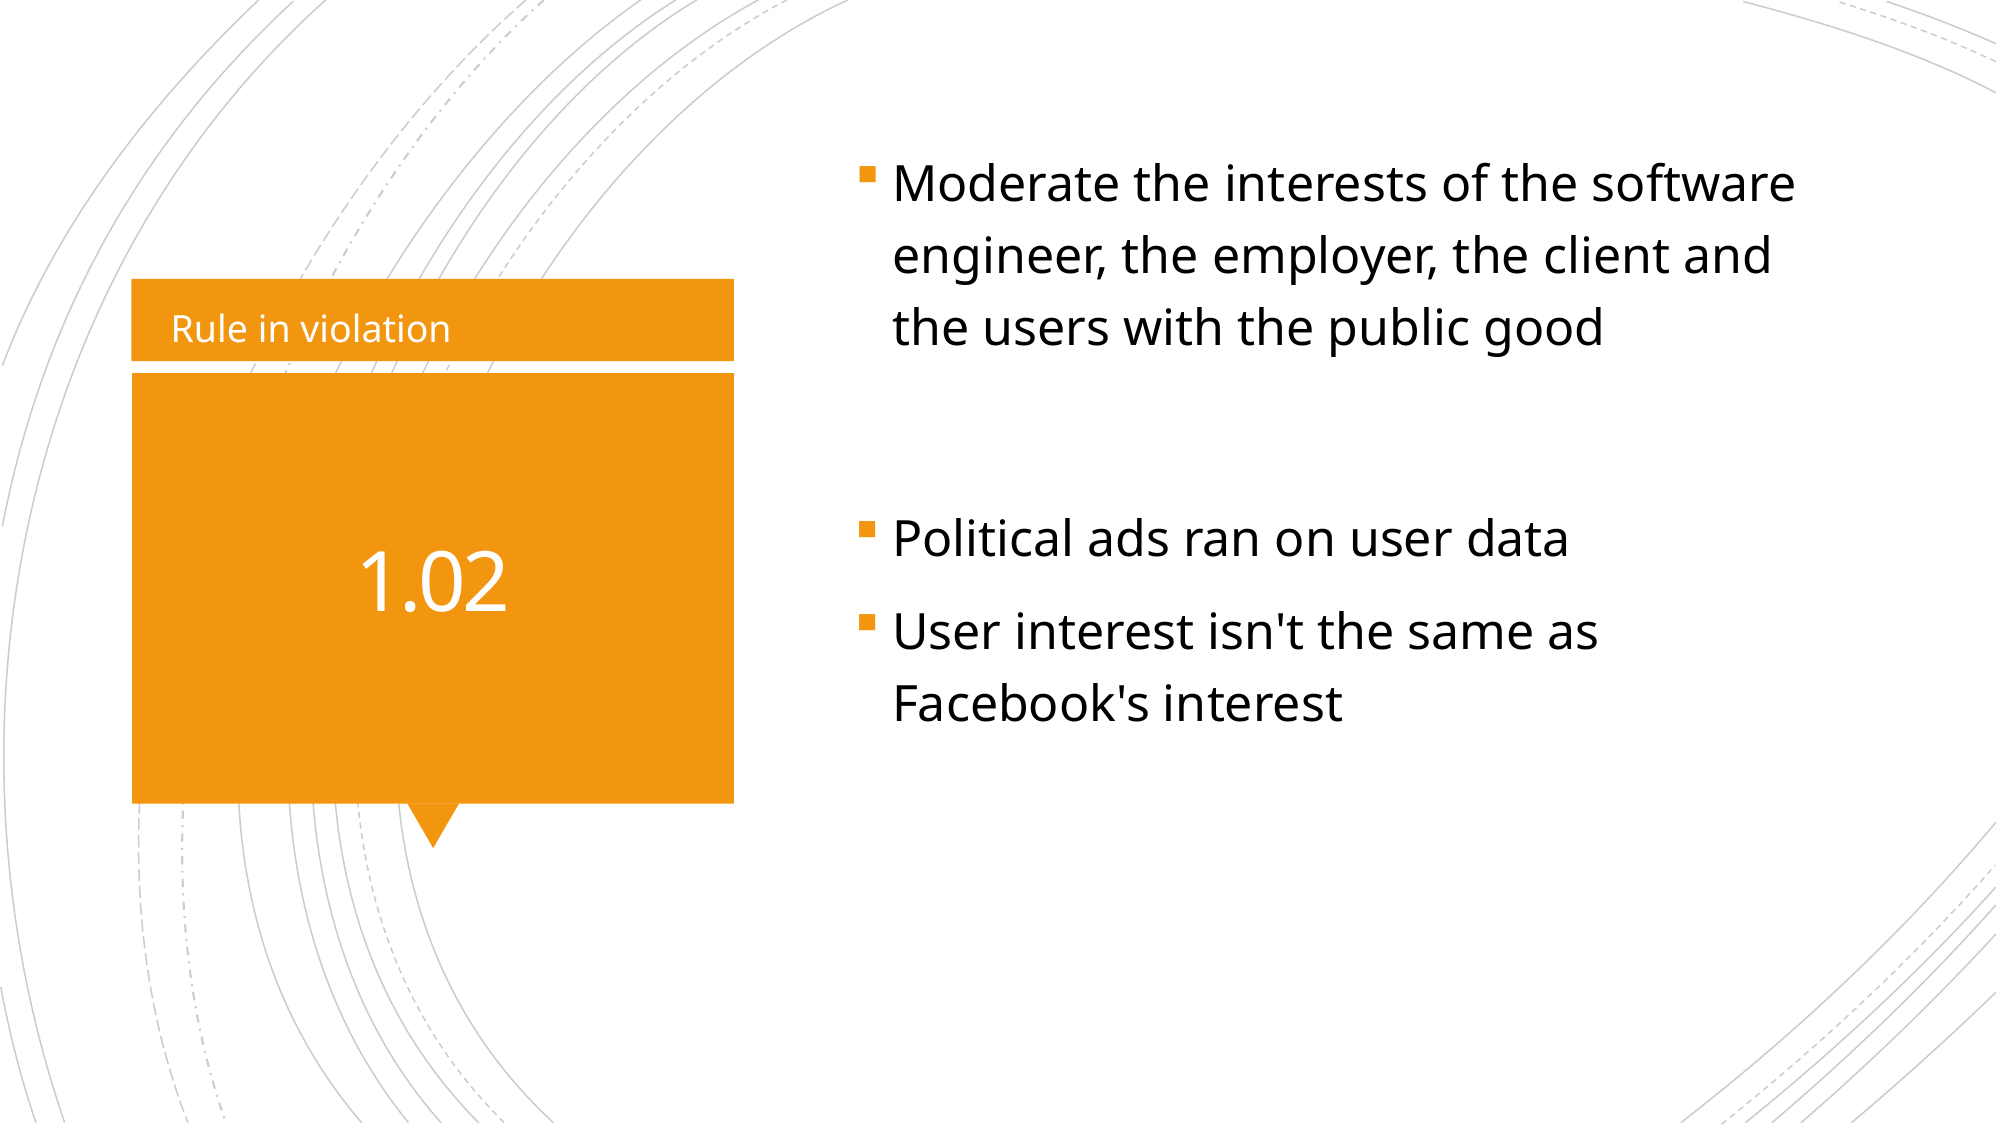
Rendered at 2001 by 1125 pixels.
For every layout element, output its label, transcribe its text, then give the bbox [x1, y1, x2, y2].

list Moderate the interests of the software engineer, the employer, the client and the users with the public good [840, 131, 1869, 386]
list Political ads ran on user data User interest isn't the same as Facebook's interest [839, 486, 1869, 994]
title 1.02 [145, 383, 721, 789]
text_box Rule in violation [86, 297, 537, 358]
